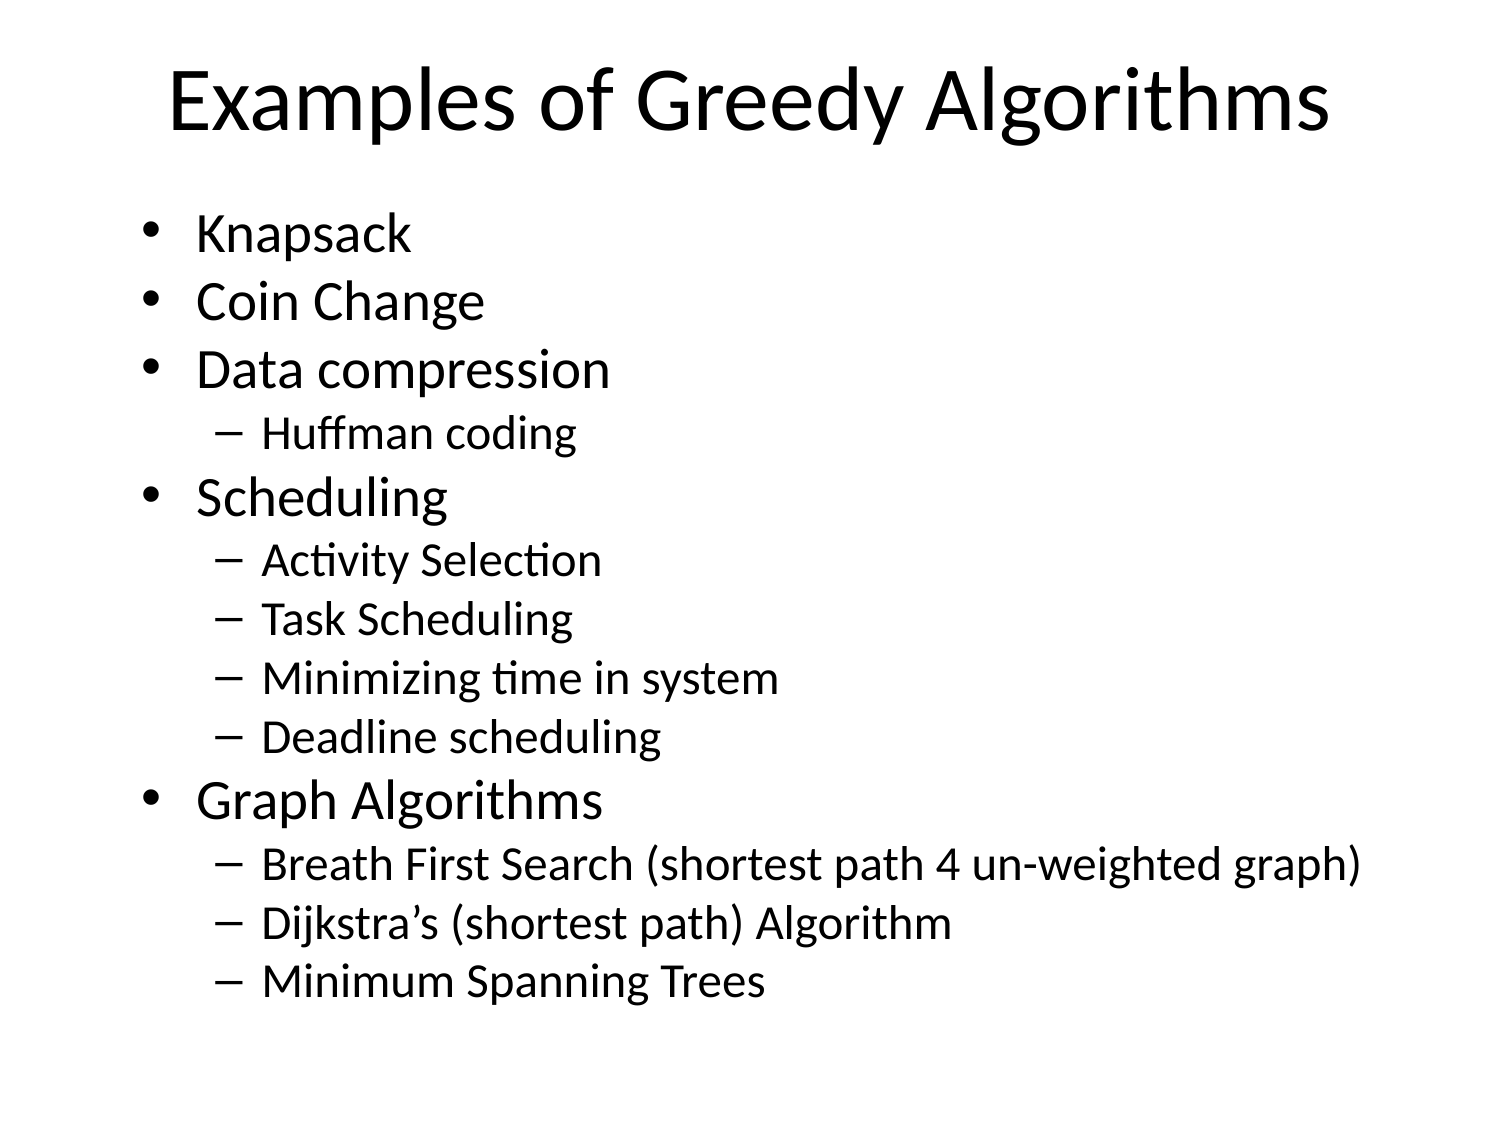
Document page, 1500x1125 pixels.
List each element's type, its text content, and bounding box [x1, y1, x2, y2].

title Examples of Greedy Algorithms [75, 0, 1425, 188]
list Knapsack Coin Change Data compression Huffman coding Scheduling Activity Selection Task Scheduling Minimizing time in system Deadline scheduling Graph Algorithms Breath First Search (shortest path 4 un-weighted graph) Dijkstra’s (shortest path) Algorithm Minimum Spanning Trees [126, 187, 1388, 1038]
